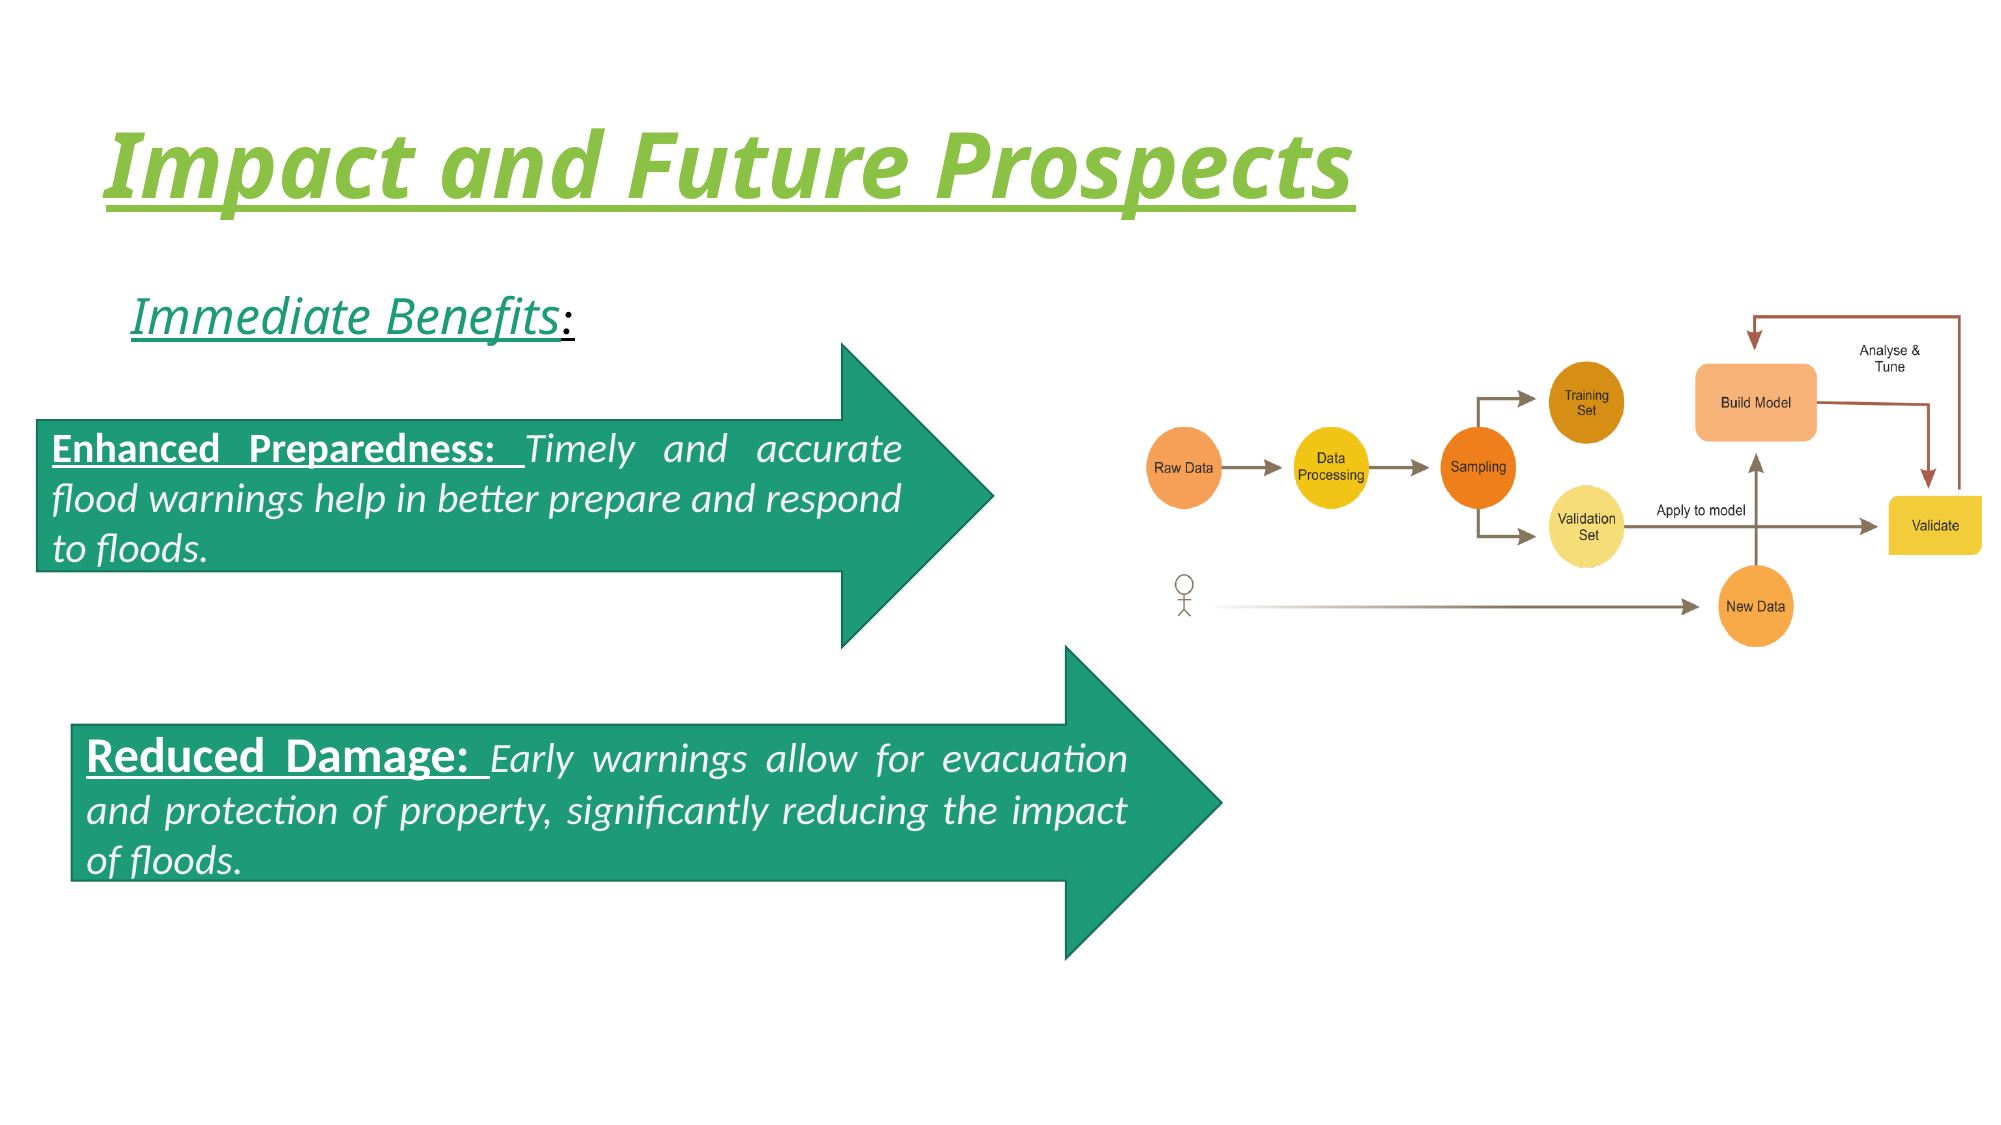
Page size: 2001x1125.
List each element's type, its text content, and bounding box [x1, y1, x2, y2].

text_box Enhanced Preparedness: Timely and accurate flood warnings help in better prepare and respond to floods. [35, 342, 995, 650]
text_box Reduced Damage: Early warnings allow for evacuation and protection of property, significantly reducing the impact of floods. [70, 644, 1224, 961]
text_box Immediate Benefits: [116, 277, 697, 352]
title Impact and Future Prospects [90, 59, 1532, 278]
picture [1146, 315, 1982, 647]
